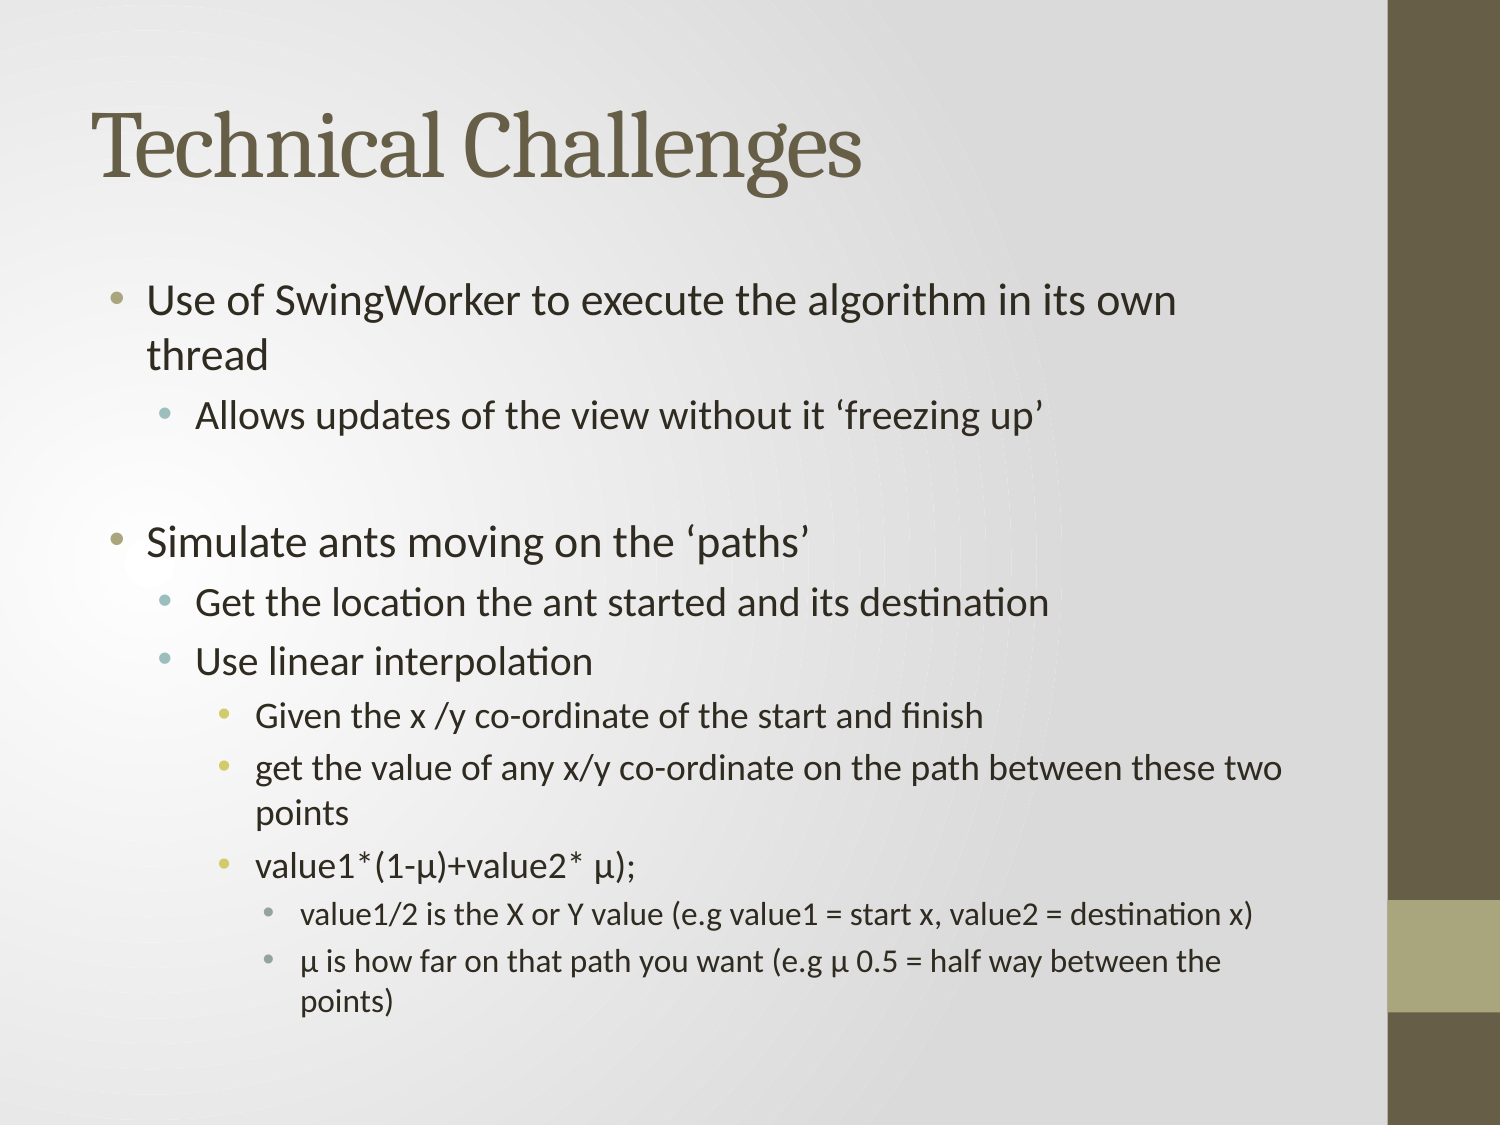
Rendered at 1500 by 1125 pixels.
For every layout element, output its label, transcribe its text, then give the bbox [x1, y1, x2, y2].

title Technical Challenges [75, 45, 1325, 233]
list Use of SwingWorker to execute the algorithm in its own thread Allows updates of the view without it ‘freezing up’ Simulate ants moving on the ‘paths’ Get the location the ant started and its destination Use linear interpolation Given the x /y co-ordinate of the start and finish get the value of any x/y co-ordinate on the path between these two points value1*(1-μ)+value2* μ); value1/2 is the X or Y value (e.g value1 = start x, value2 = destination x) μ is how far on that path you want (e.g μ 0.5 = half way between the points) [75, 262, 1325, 1050]
